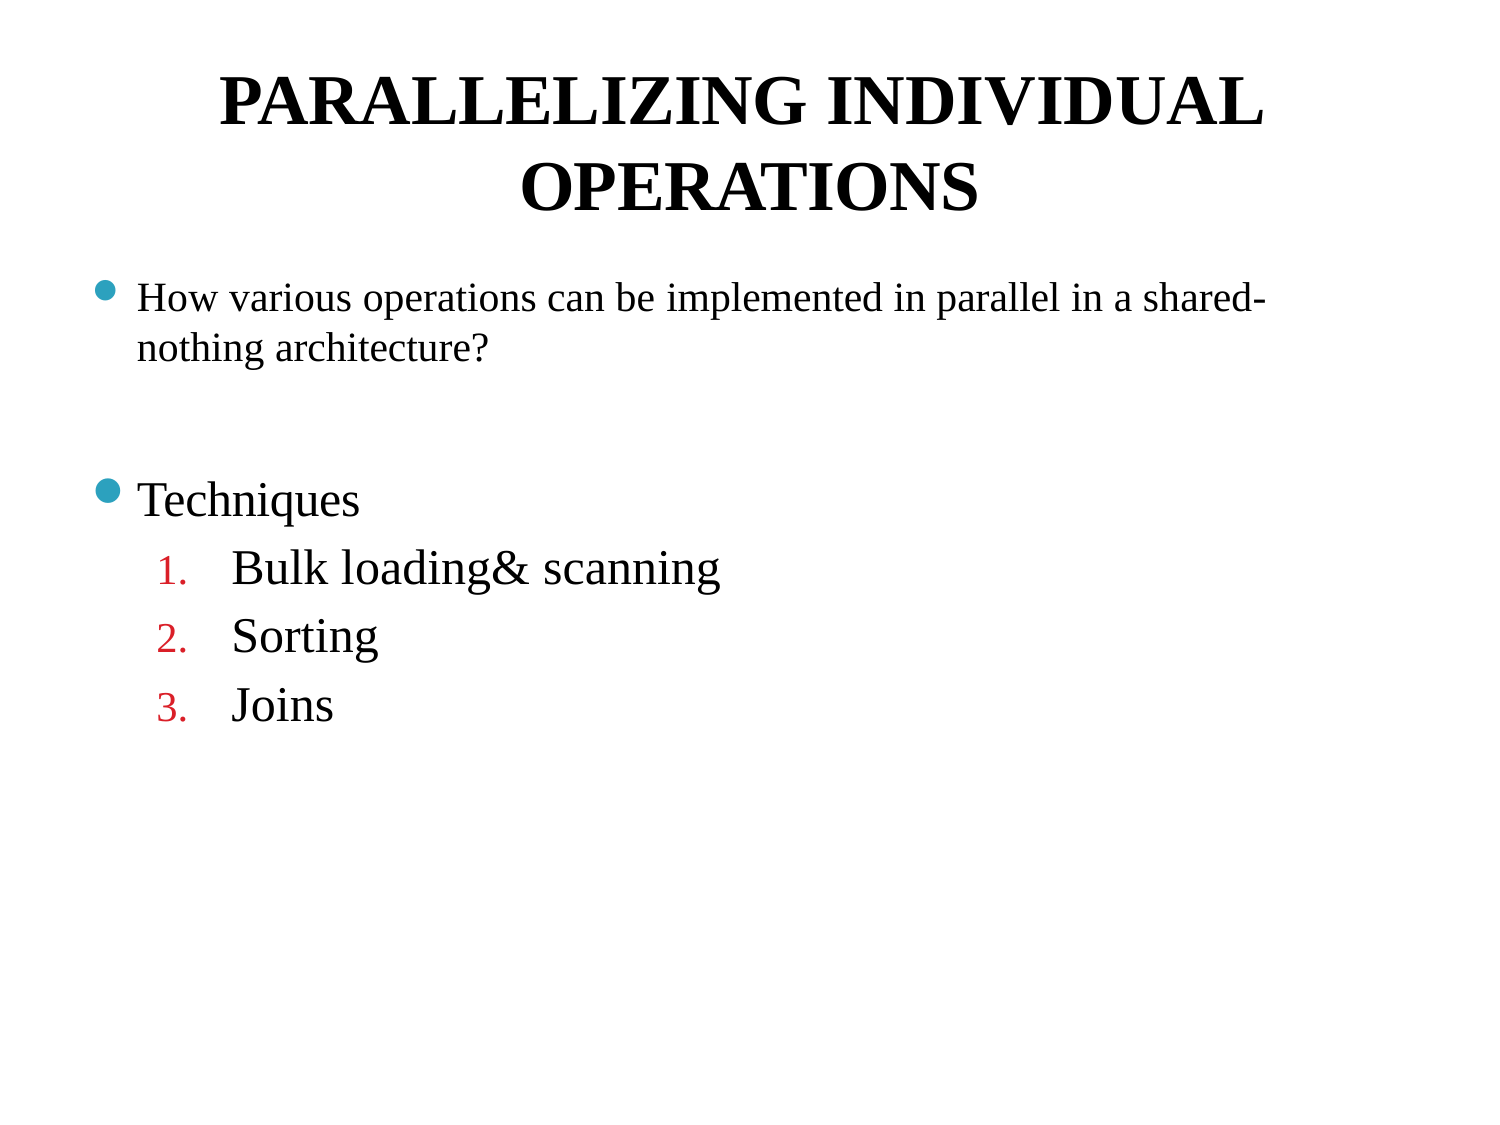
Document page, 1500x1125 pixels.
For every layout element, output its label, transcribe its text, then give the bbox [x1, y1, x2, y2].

title PARALLELIZING INDIVIDUAL OPERATIONS [75, 45, 1425, 233]
list How various operations can be implemented in parallel in a shared- nothing architecture? Techniques Bulk loading& scanning Sorting Joins [75, 262, 1425, 1005]
